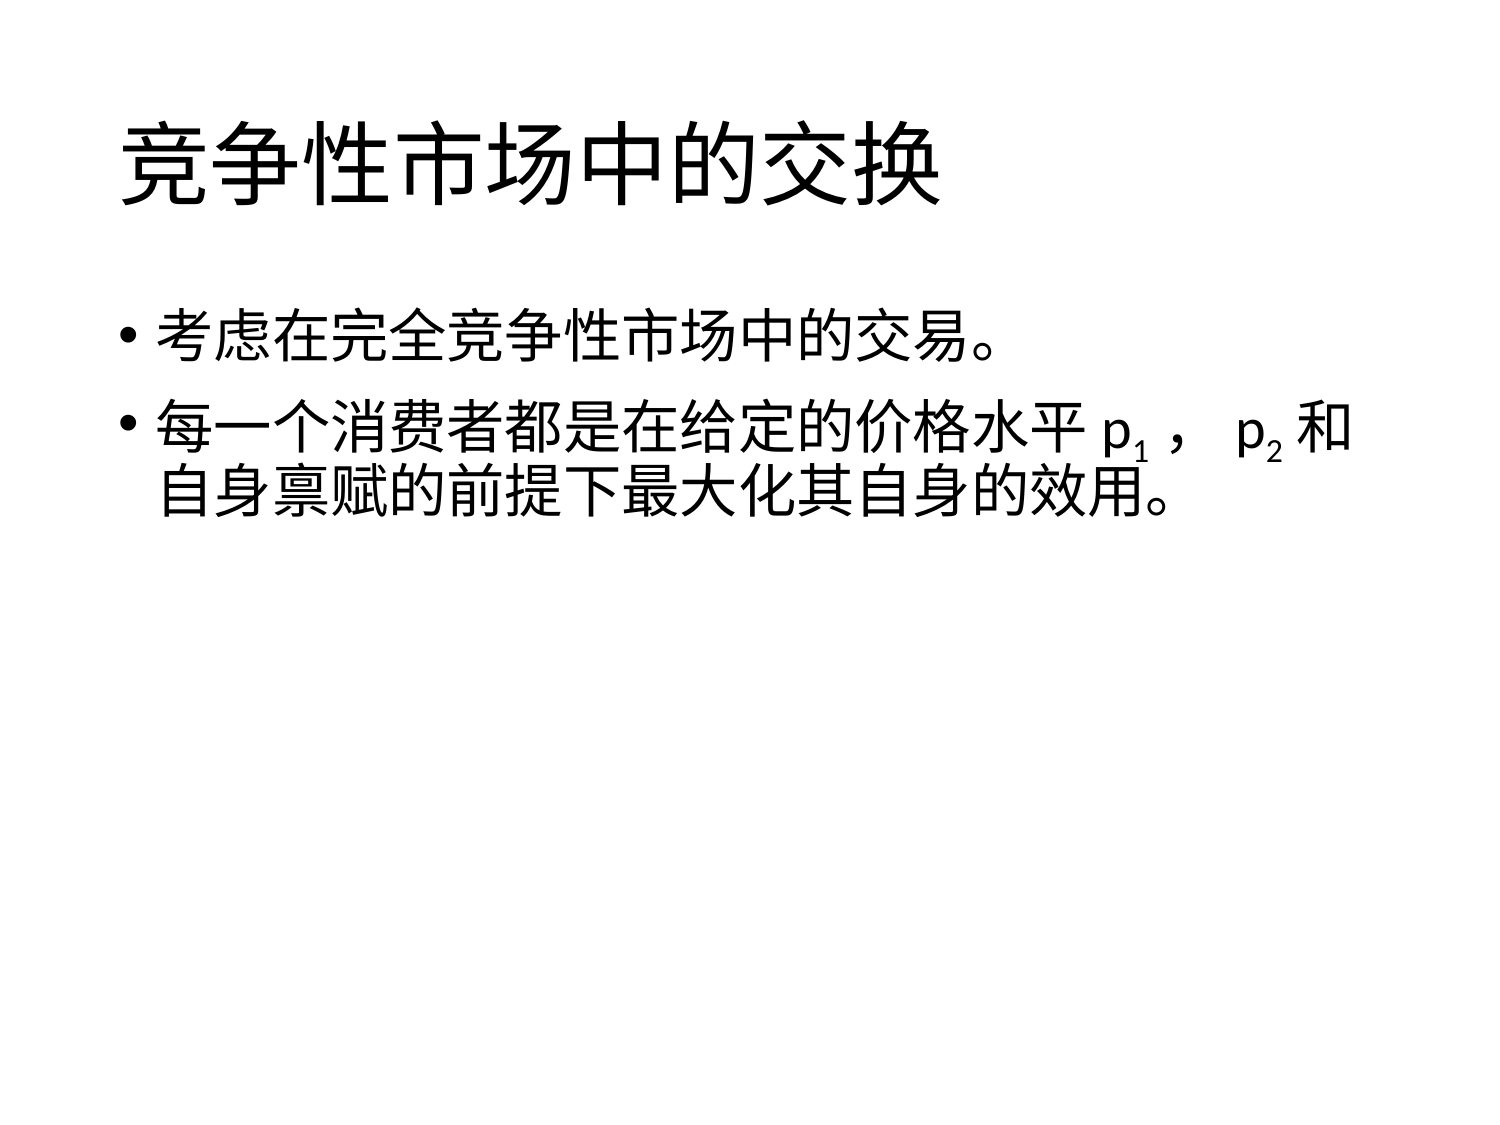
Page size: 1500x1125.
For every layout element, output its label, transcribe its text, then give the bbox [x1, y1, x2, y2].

list 考虑在完全竞争性市场中的交易。 每一个消费者都是在给定的价格水平p1，p2和自身禀赋的前提下最大化其自身的效用。 [103, 299, 1397, 1014]
title 竞争性市场中的交换 [103, 59, 1397, 278]
